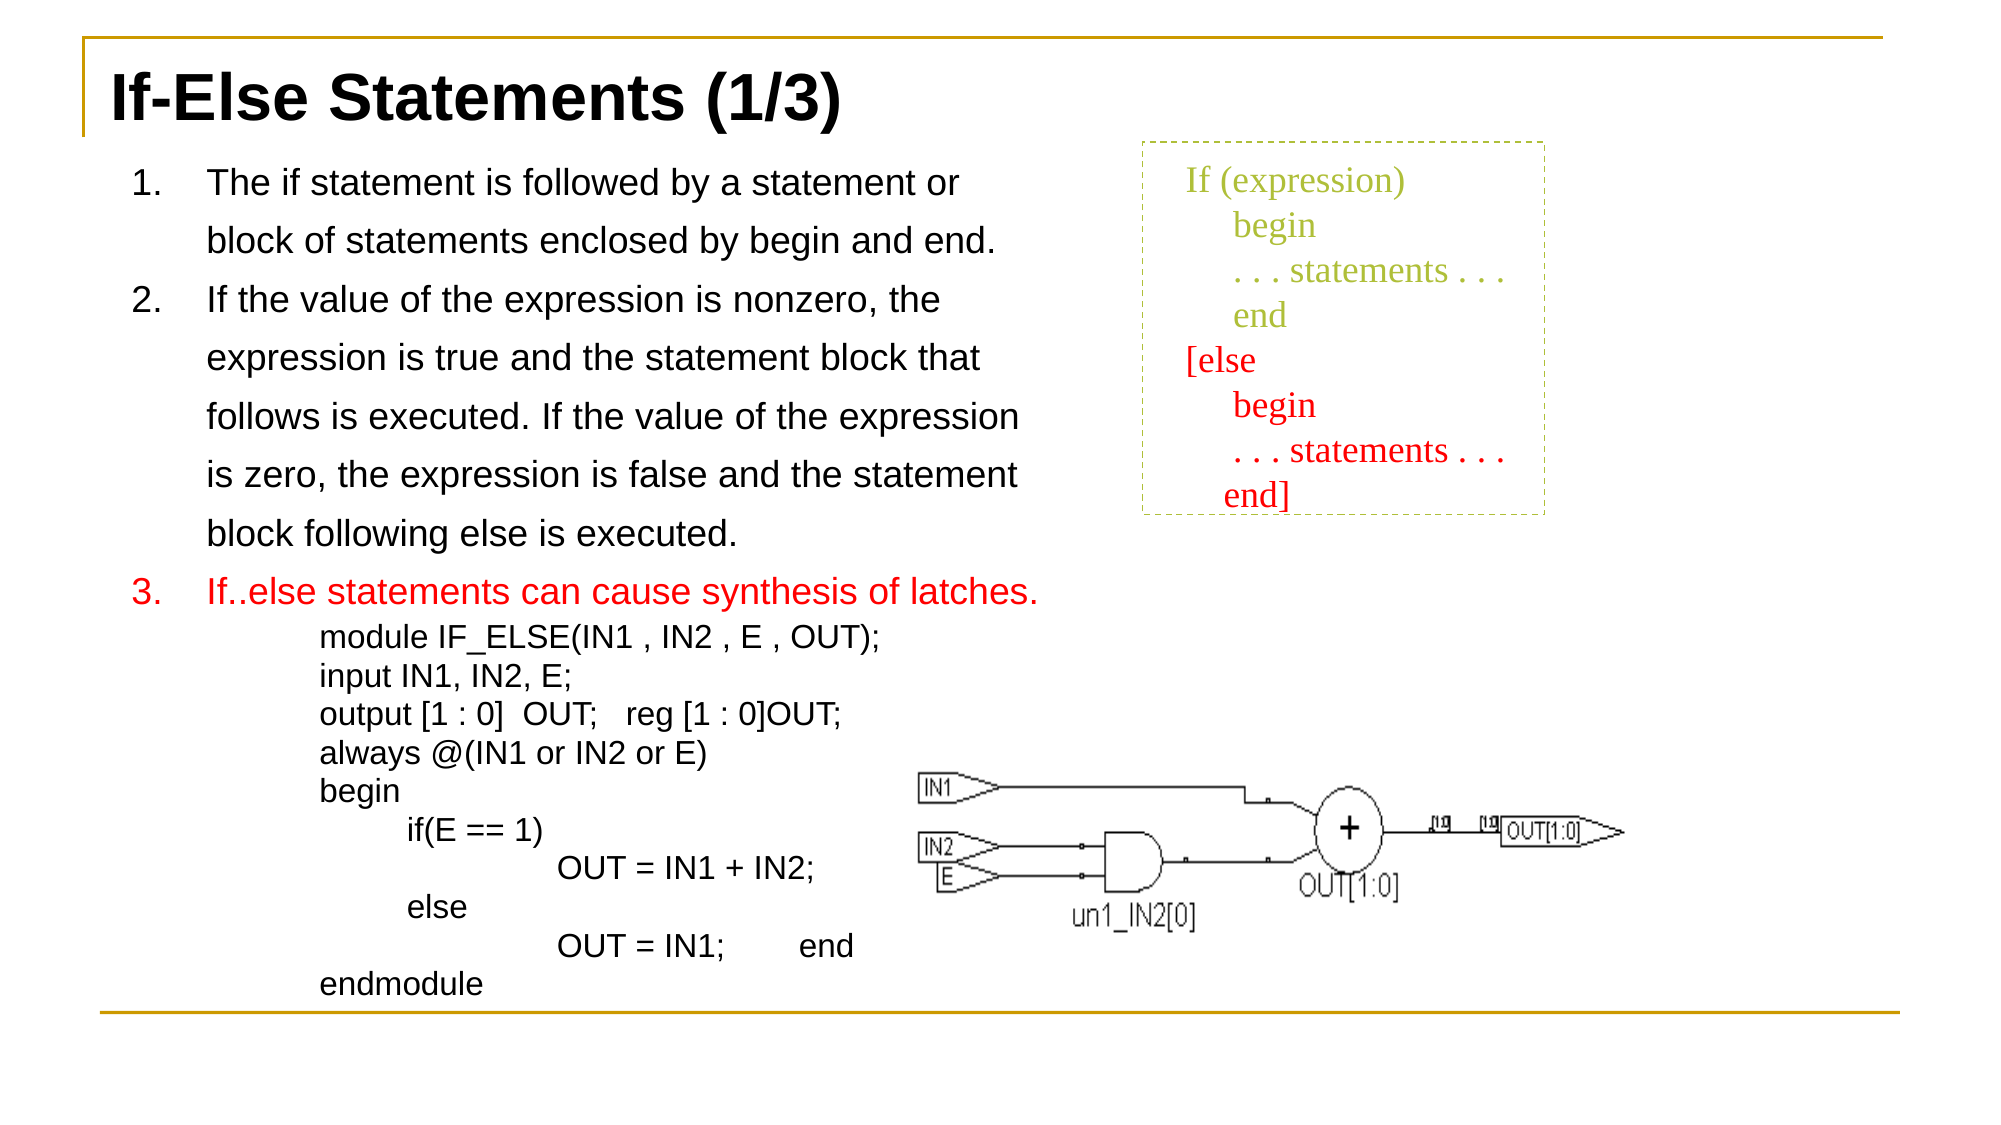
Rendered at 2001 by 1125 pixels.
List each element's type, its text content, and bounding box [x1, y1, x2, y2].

text_box If-Else Statements (1/3) [95, 46, 957, 141]
text_box [1142, 142, 1545, 515]
text_box module IF_ELSE(IN1 , IN2 , E , OUT); input IN1, IN2, E; output [1 : 0] OUT; reg [1 : 0]OUT; always @(IN1 or IN2 or E) begin if(E == 1) OUT = IN1 + IN2; else OUT = IN1; end endmodule [304, 615, 919, 1125]
picture [879, 715, 1681, 994]
text_box If (expression) begin . . . statements . . . end [else begin . . . statements . . . end] [1170, 147, 2000, 523]
text_box The if statement is followed by a statement or block of statements enclosed by begin and end. If the value of the expression is nonzero, the expression is true and the statement block that follows is executed. If the value of the expression is zero, the expression is false and the statement block following else is executed. If..else statements can cause synthesis of latches. [116, 136, 1060, 620]
